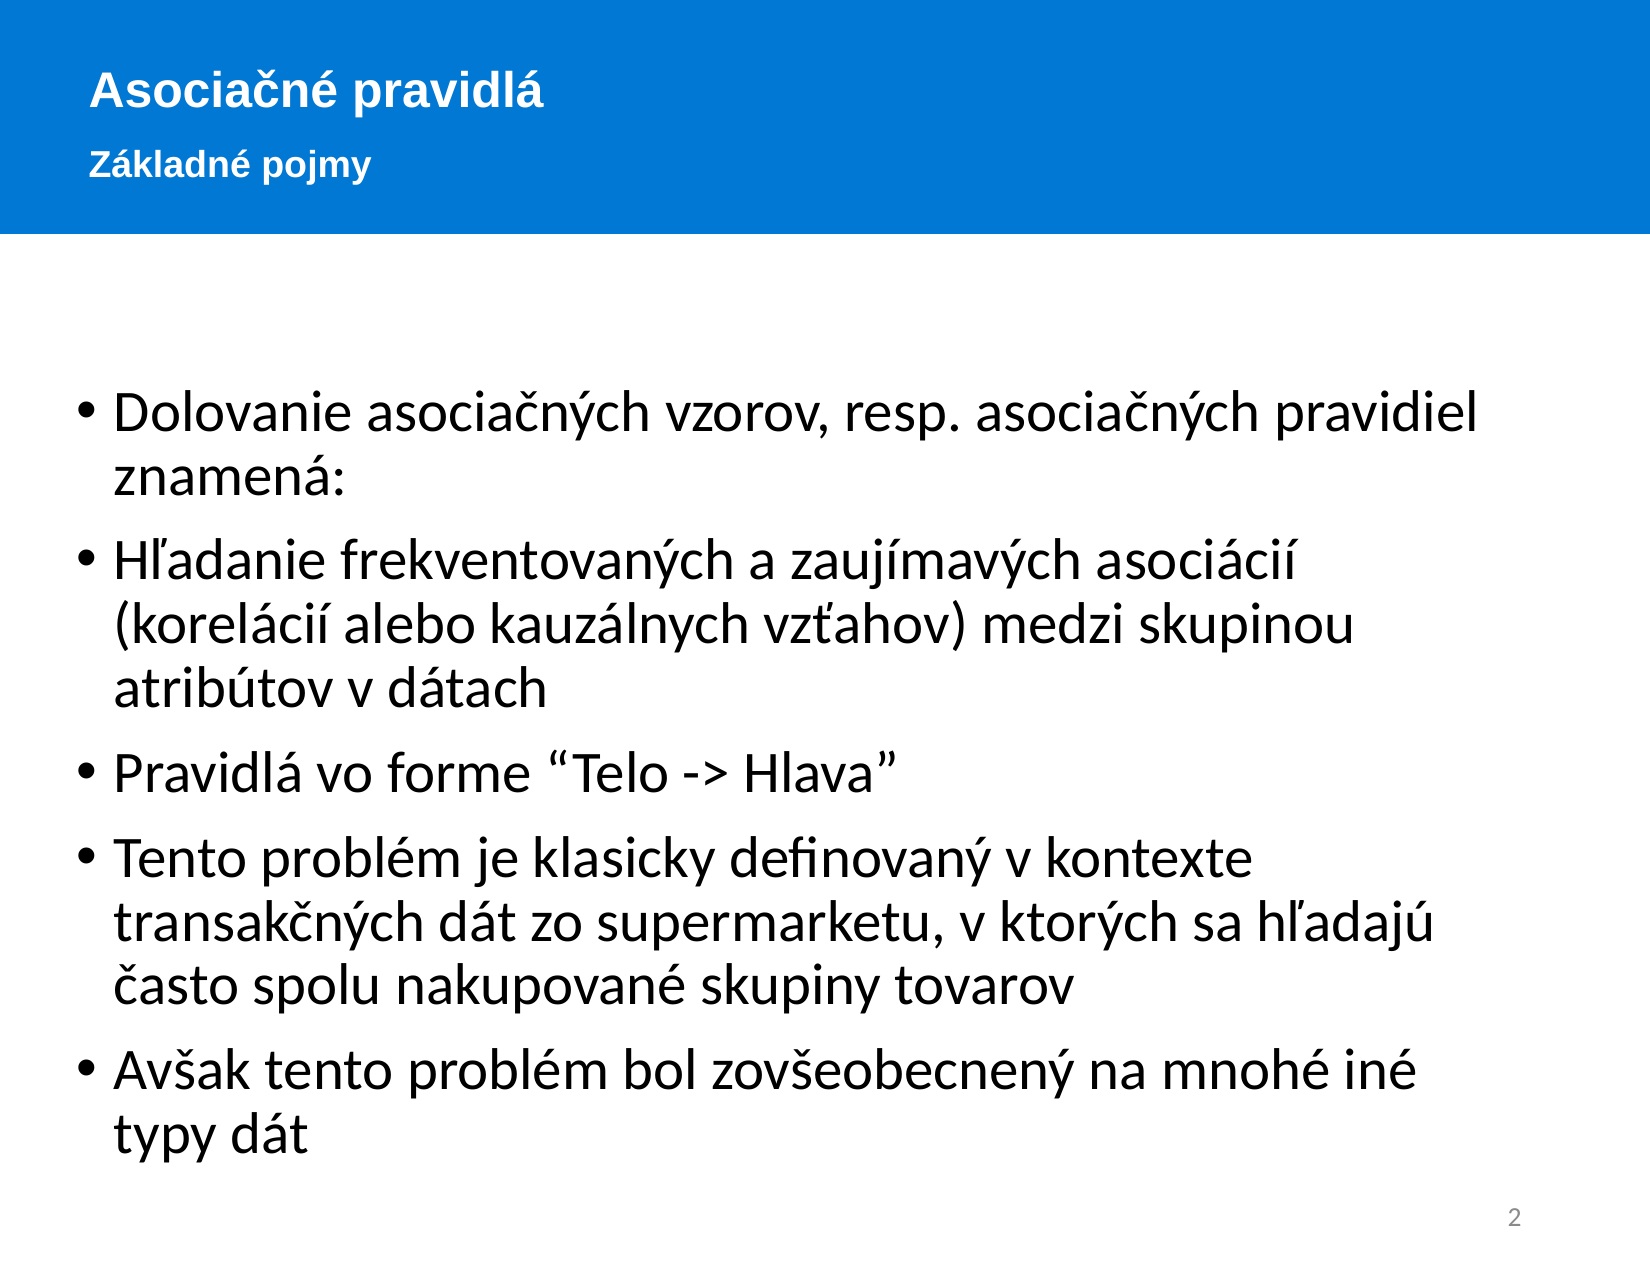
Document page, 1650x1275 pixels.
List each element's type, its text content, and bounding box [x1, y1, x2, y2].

text_box Asociačné pravidlá Základné pojmy [73, 20, 1602, 193]
text_box Dolovanie asociačných vzorov, resp. asociačných pravidiel znamená: Hľadanie frekventovaných a zaujímavých asociácií (korelácií alebo kauzálnych vzťahov) medzi skupinou atribútov v dátach Pravidlá vo forme “Telo -> Hlava” Tento problém je klasicky definovaný v kontexte transakčných dát zo supermarketu, v ktorých sa hľadajú často spolu nakupované skupiny tovarov Avšak tento problém bol zovšeobecnený na mnohé iné typy dát [61, 321, 1537, 1182]
slide_number 2 [1165, 1182, 1537, 1250]
text_box [0, 0, 1650, 234]
